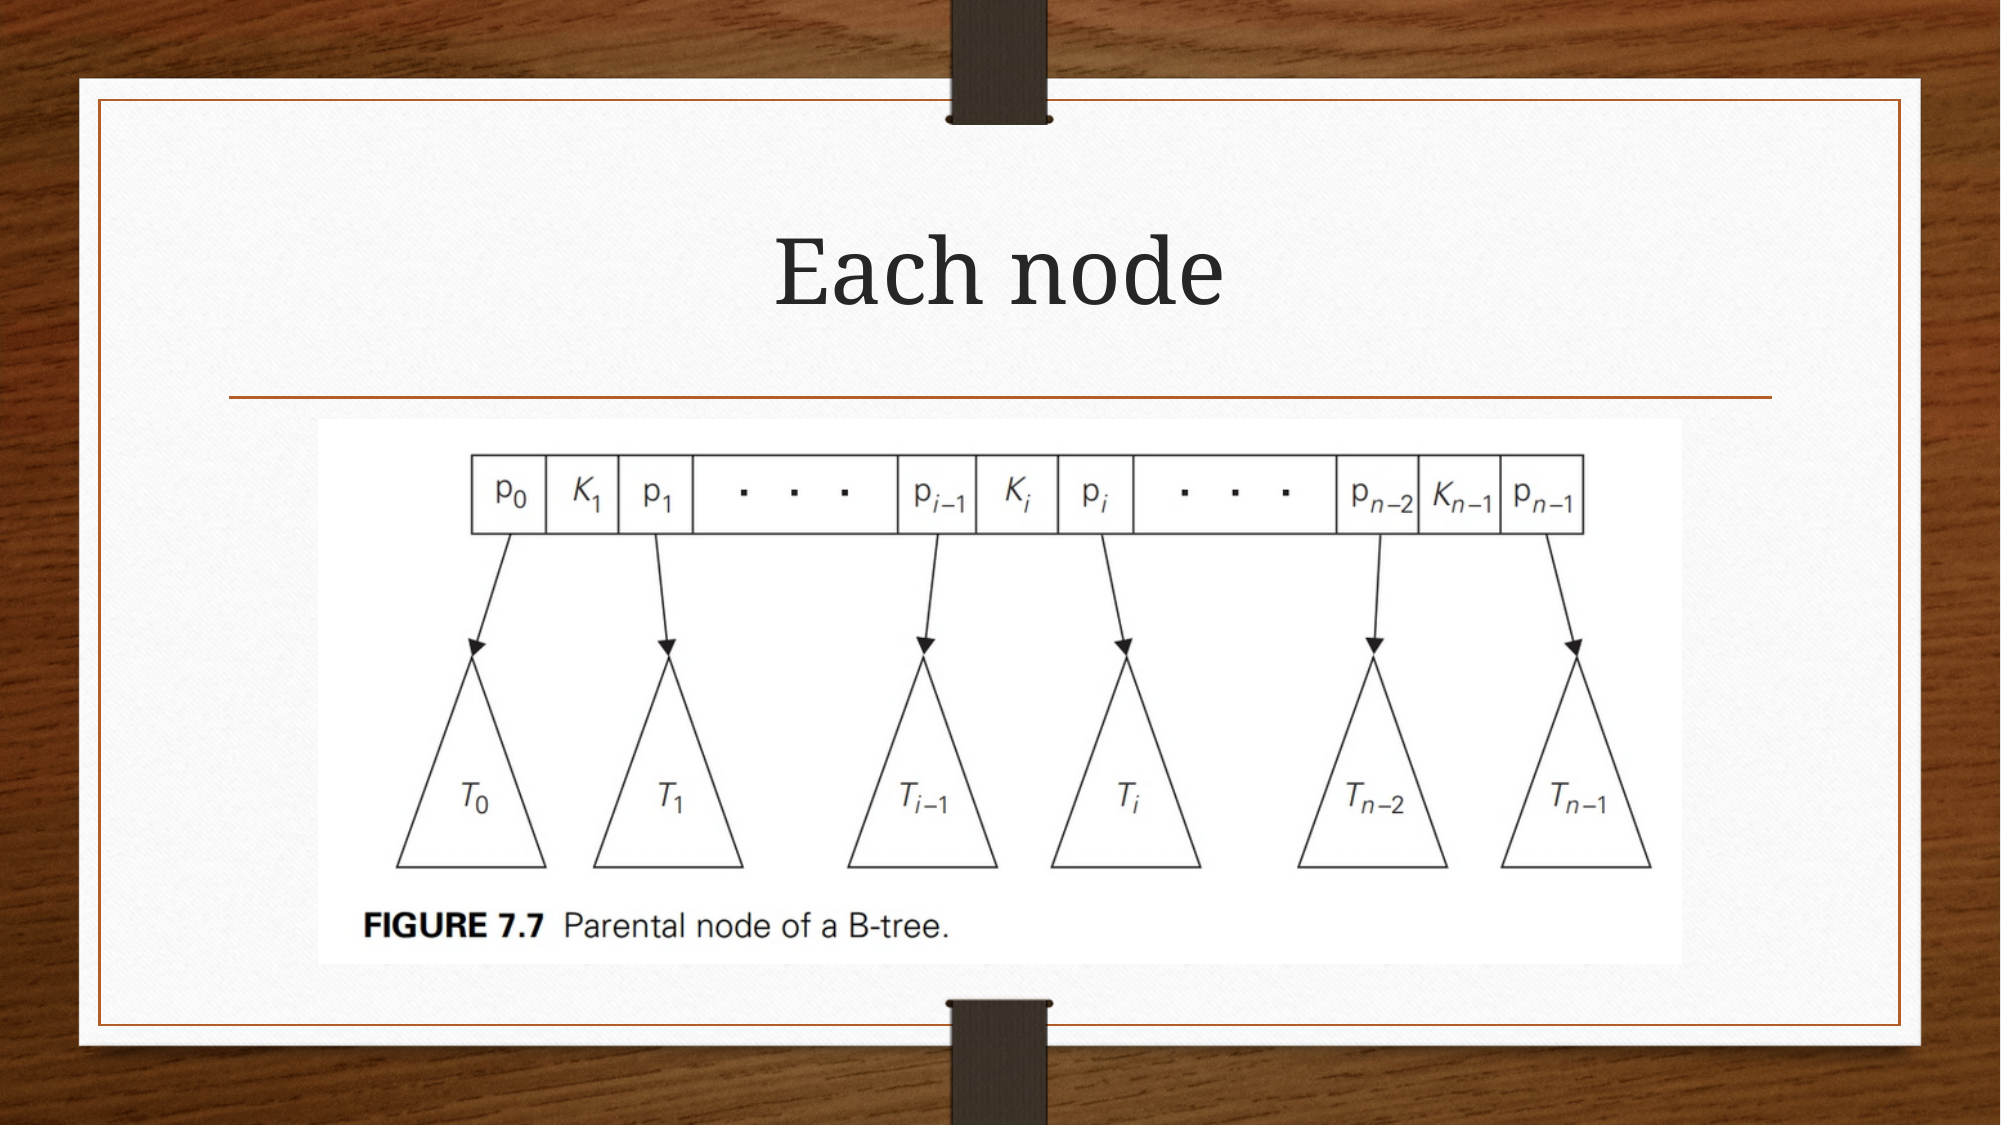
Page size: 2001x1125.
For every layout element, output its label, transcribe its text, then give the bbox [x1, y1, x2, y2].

picture [0, 0, 948, 1125]
title Each node [212, 161, 1788, 375]
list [317, 419, 1683, 964]
picture [101, 0, 2001, 1125]
